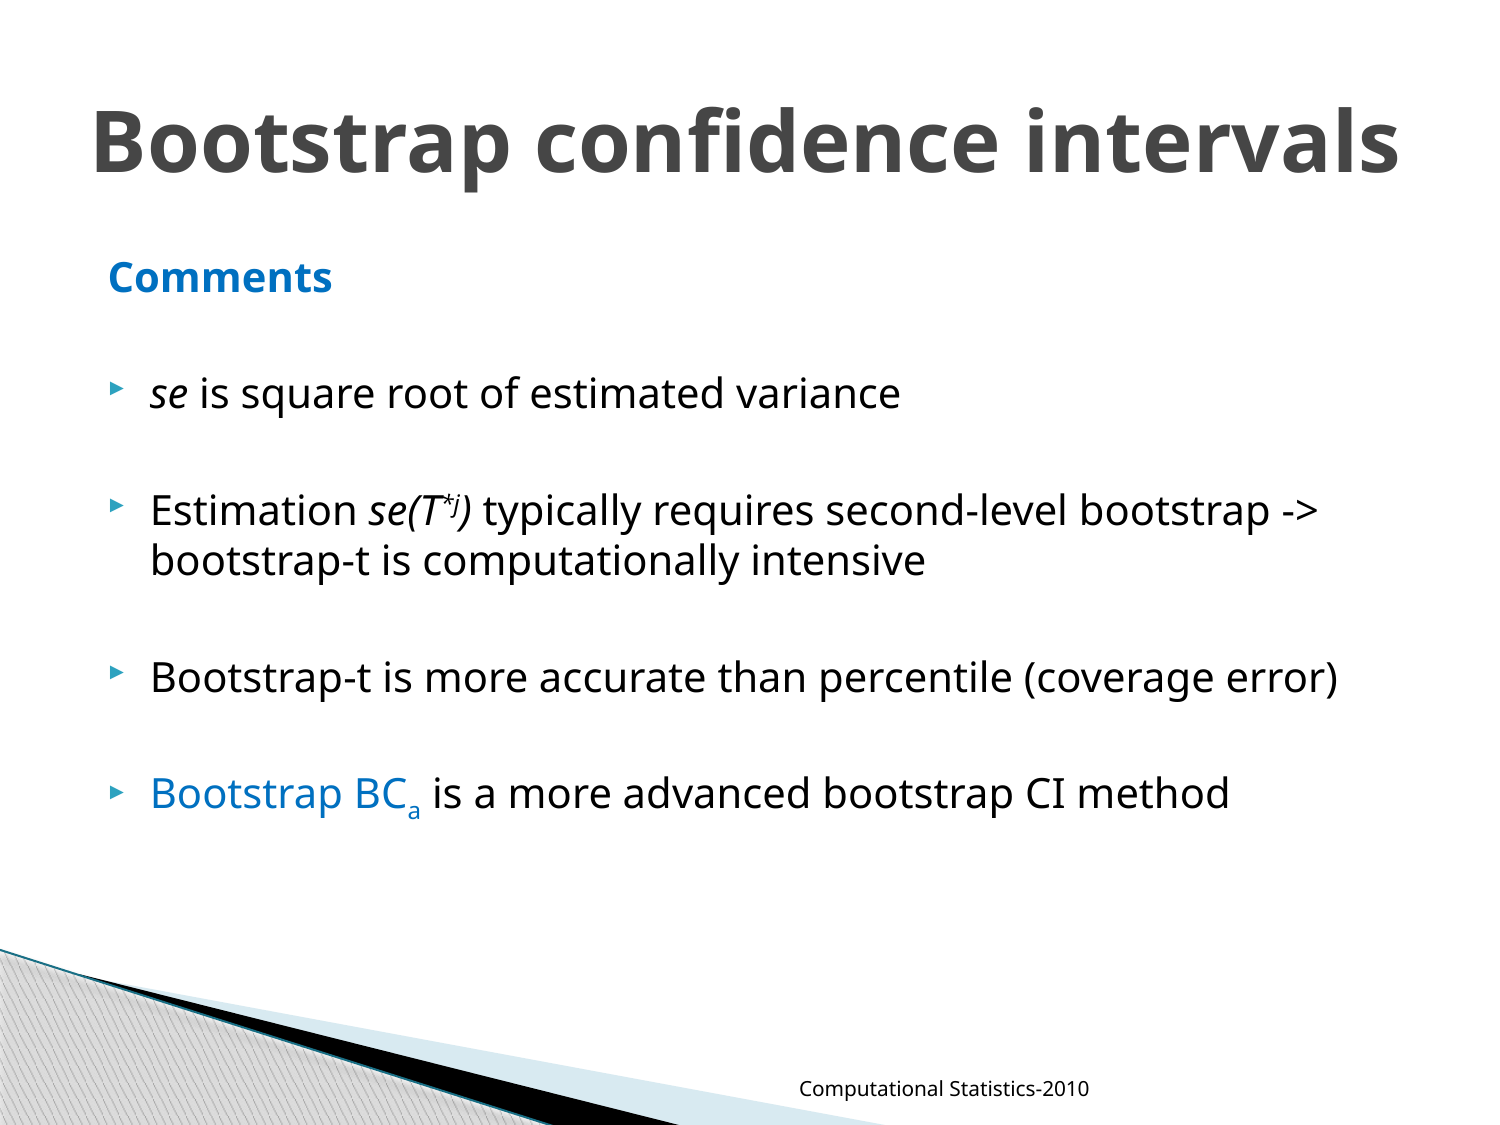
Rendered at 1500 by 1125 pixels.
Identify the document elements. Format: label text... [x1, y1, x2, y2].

list Comments se is square root of estimated variance Estimation se(T*j) typically requires second-level bootstrap -> bootstrap-t is computationally intensive Bootstrap-t is more accurate than percentile (coverage error) Bootstrap BCa is a more advanced bootstrap CI method [75, 243, 1425, 986]
footer Computational Statistics-2010 [718, 1051, 1105, 1112]
title Bootstrap confidence intervals [75, 45, 1425, 233]
